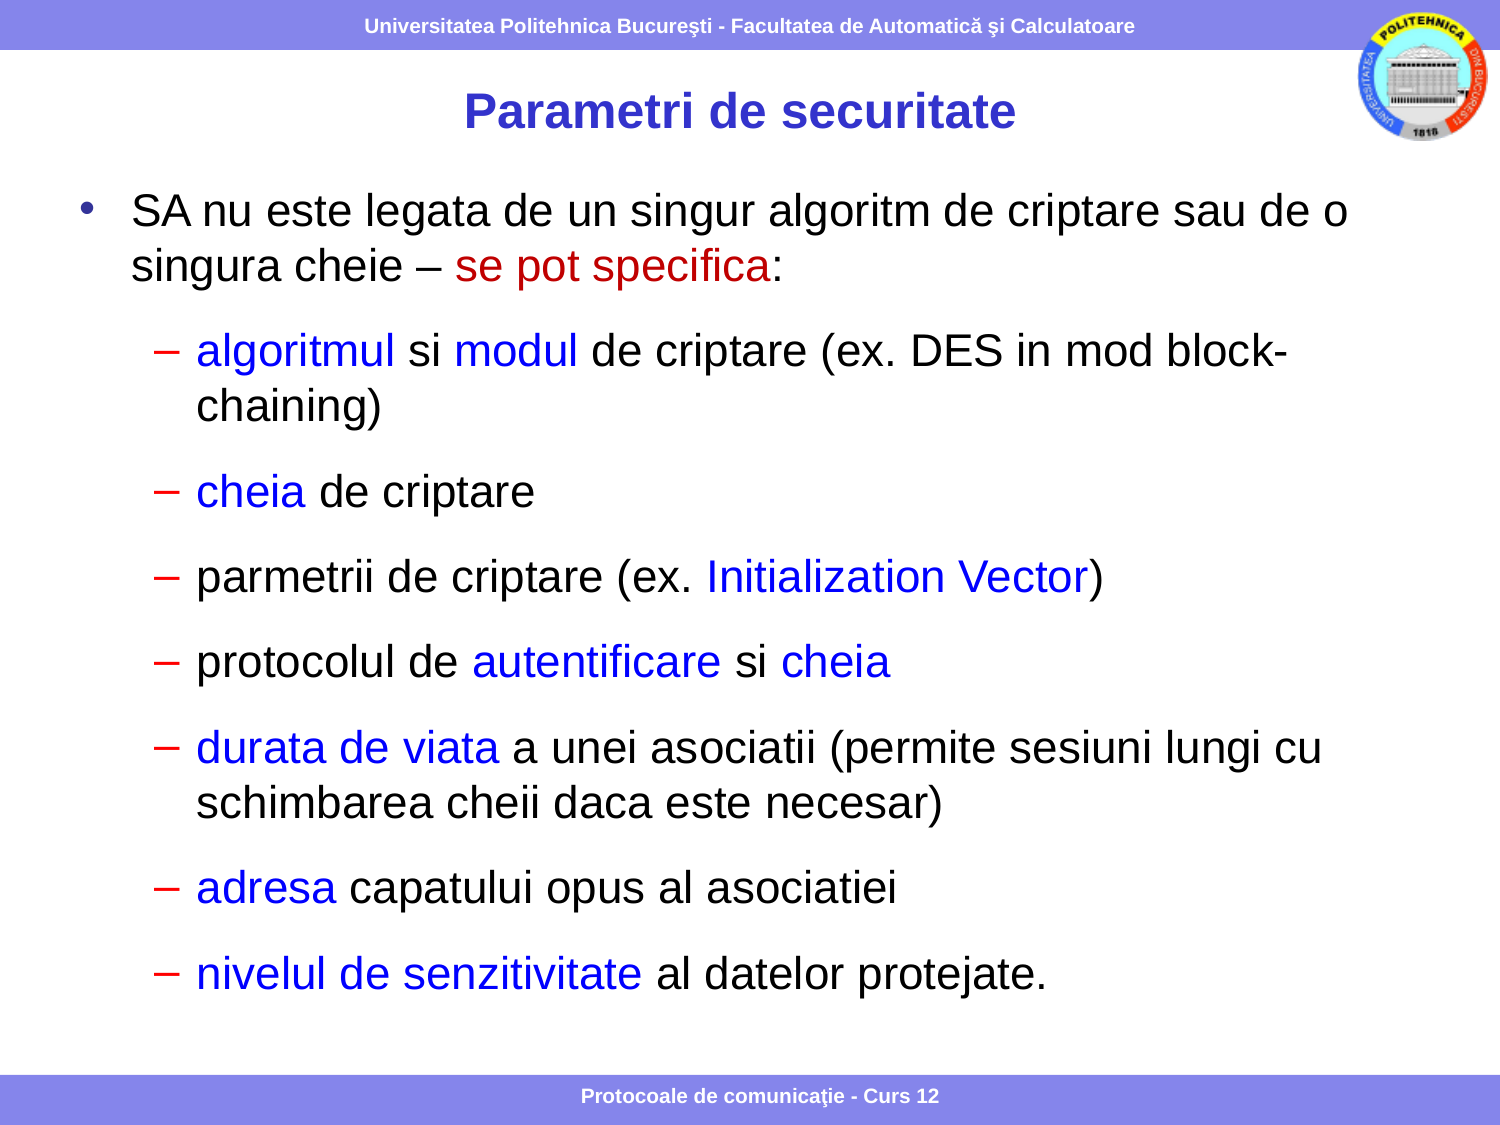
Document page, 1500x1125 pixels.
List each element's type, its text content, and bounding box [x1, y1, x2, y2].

picture [1357, 12, 1488, 141]
title Parametri de securitate [62, 67, 1433, 149]
footer Protocoale de comunicaţie - Curs 12 [387, 1074, 1134, 1121]
list SA nu este legata de un singur algoritm de criptare sau de o singura cheie – se pot specifica: algoritmul si modul de criptare (ex. DES in mod block-chaining) cheia de criptare parmetrii de criptare (ex. Initialization Vector) protocolul de autentificare si cheia durata de viata a unei asociatii (permite sesiuni lungi cu schimbarea cheii daca este necesar) adresa capatului opus al asociatiei nivelul de senzitivitate al datelor protejate. [64, 172, 1436, 1035]
